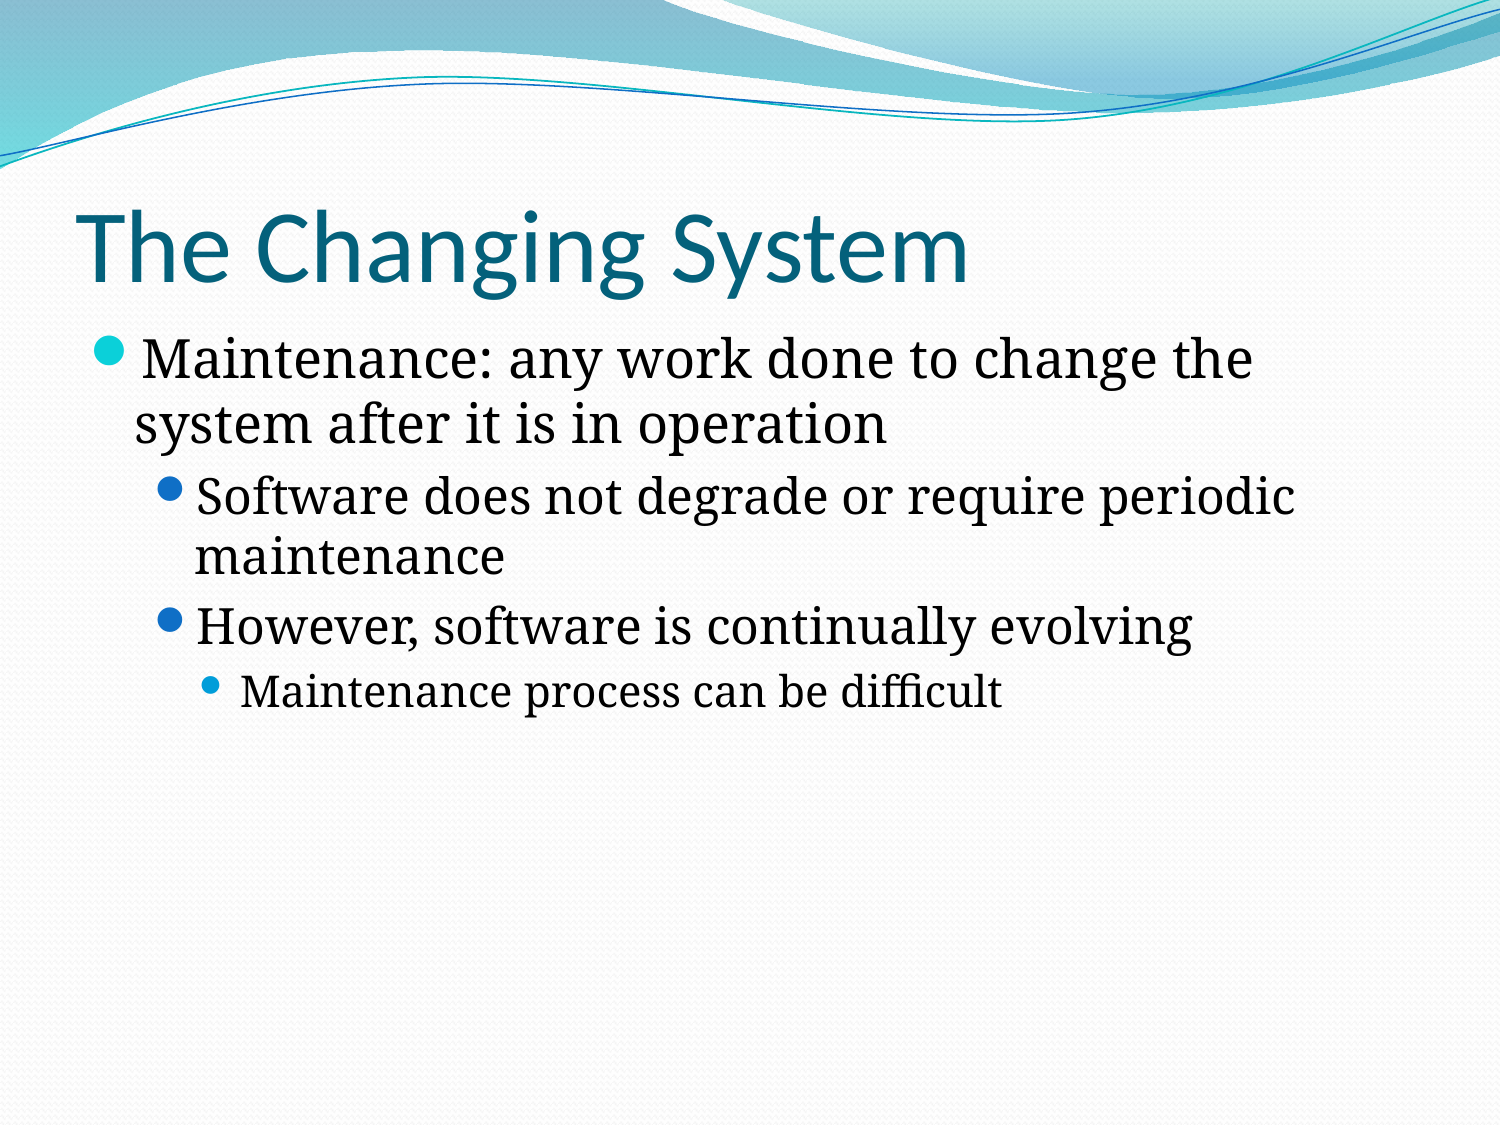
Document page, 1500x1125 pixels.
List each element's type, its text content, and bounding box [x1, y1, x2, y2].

list Maintenance: any work done to change the system after it is in operation Software does not degrade or require periodic maintenance However, software is continually evolving Maintenance process can be difficult [75, 317, 1425, 1038]
title The Changing System [75, 115, 1425, 303]
